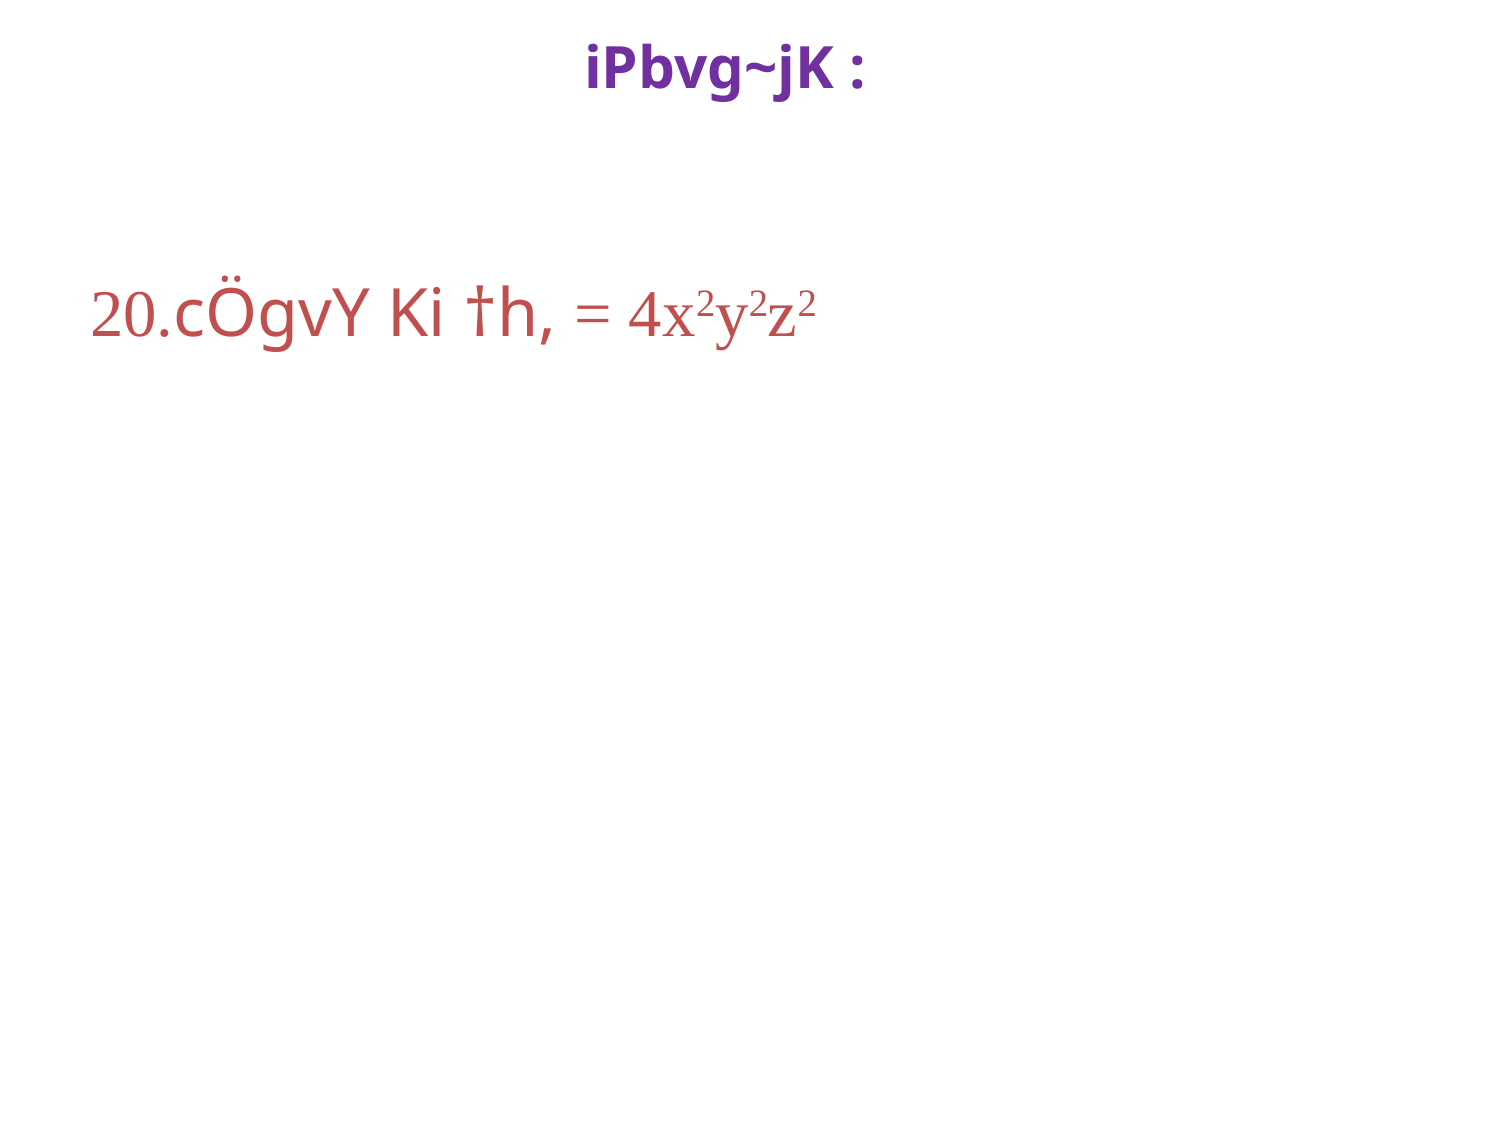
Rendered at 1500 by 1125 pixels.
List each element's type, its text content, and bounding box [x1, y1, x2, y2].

title iPbvg~jK : [562, 24, 888, 105]
